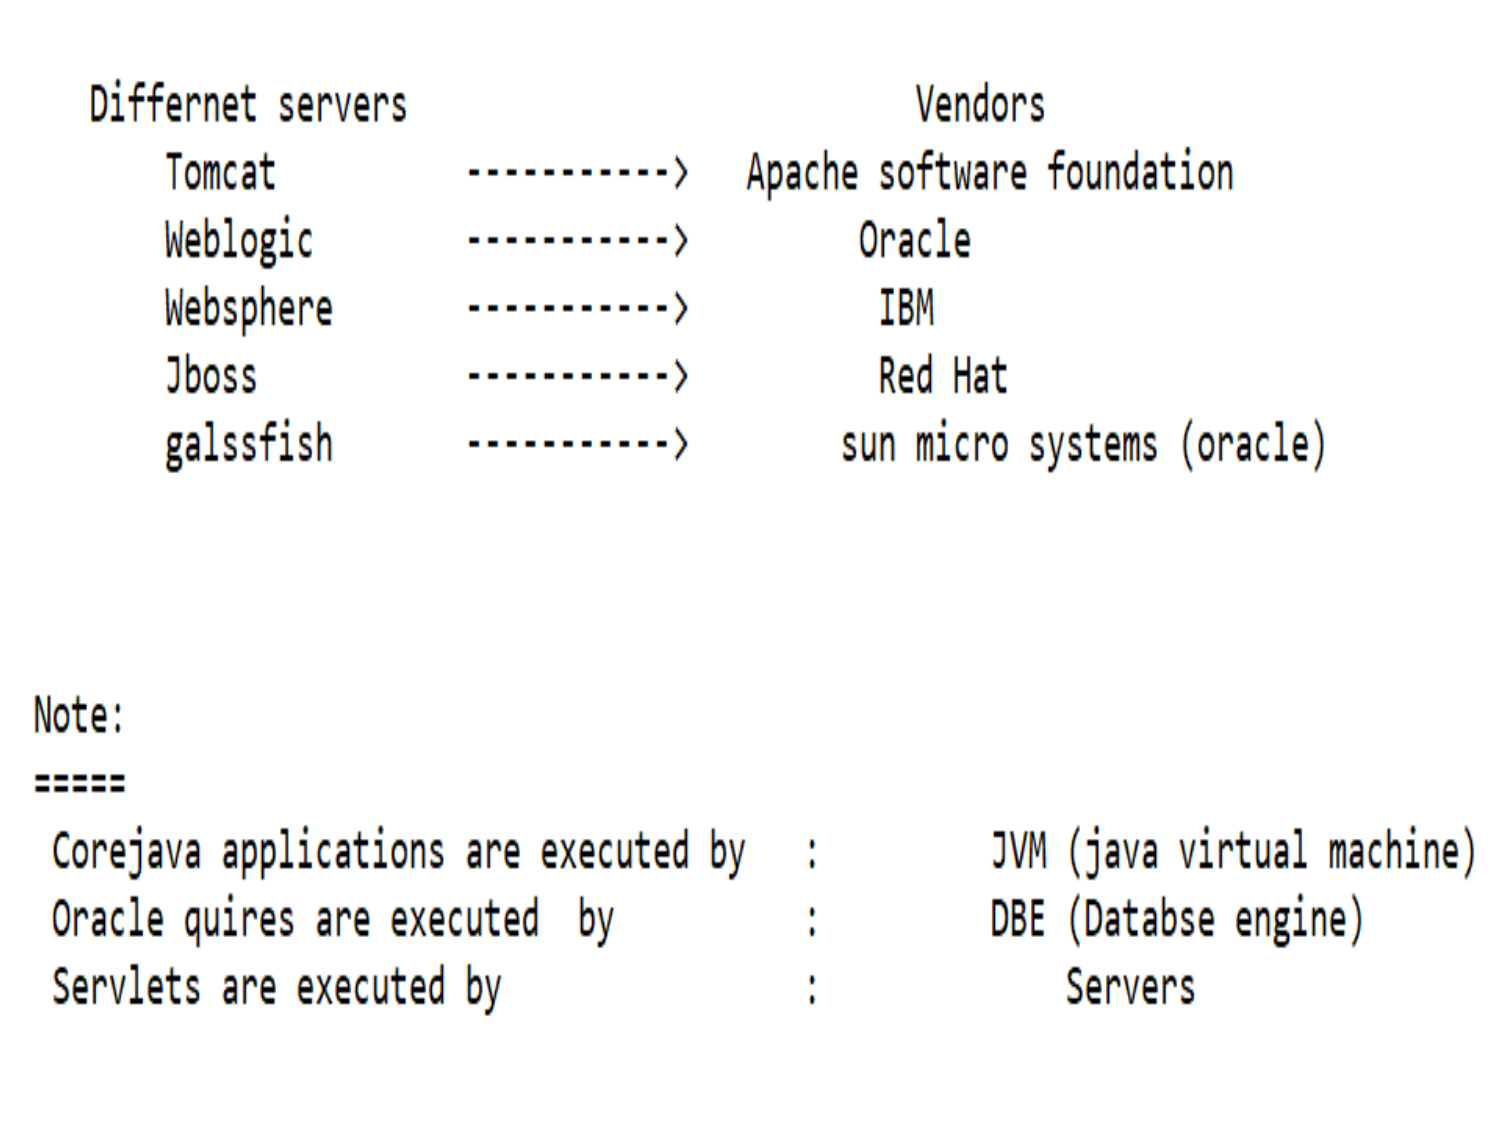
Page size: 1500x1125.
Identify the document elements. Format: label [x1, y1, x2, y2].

picture [18, 46, 1482, 1067]
